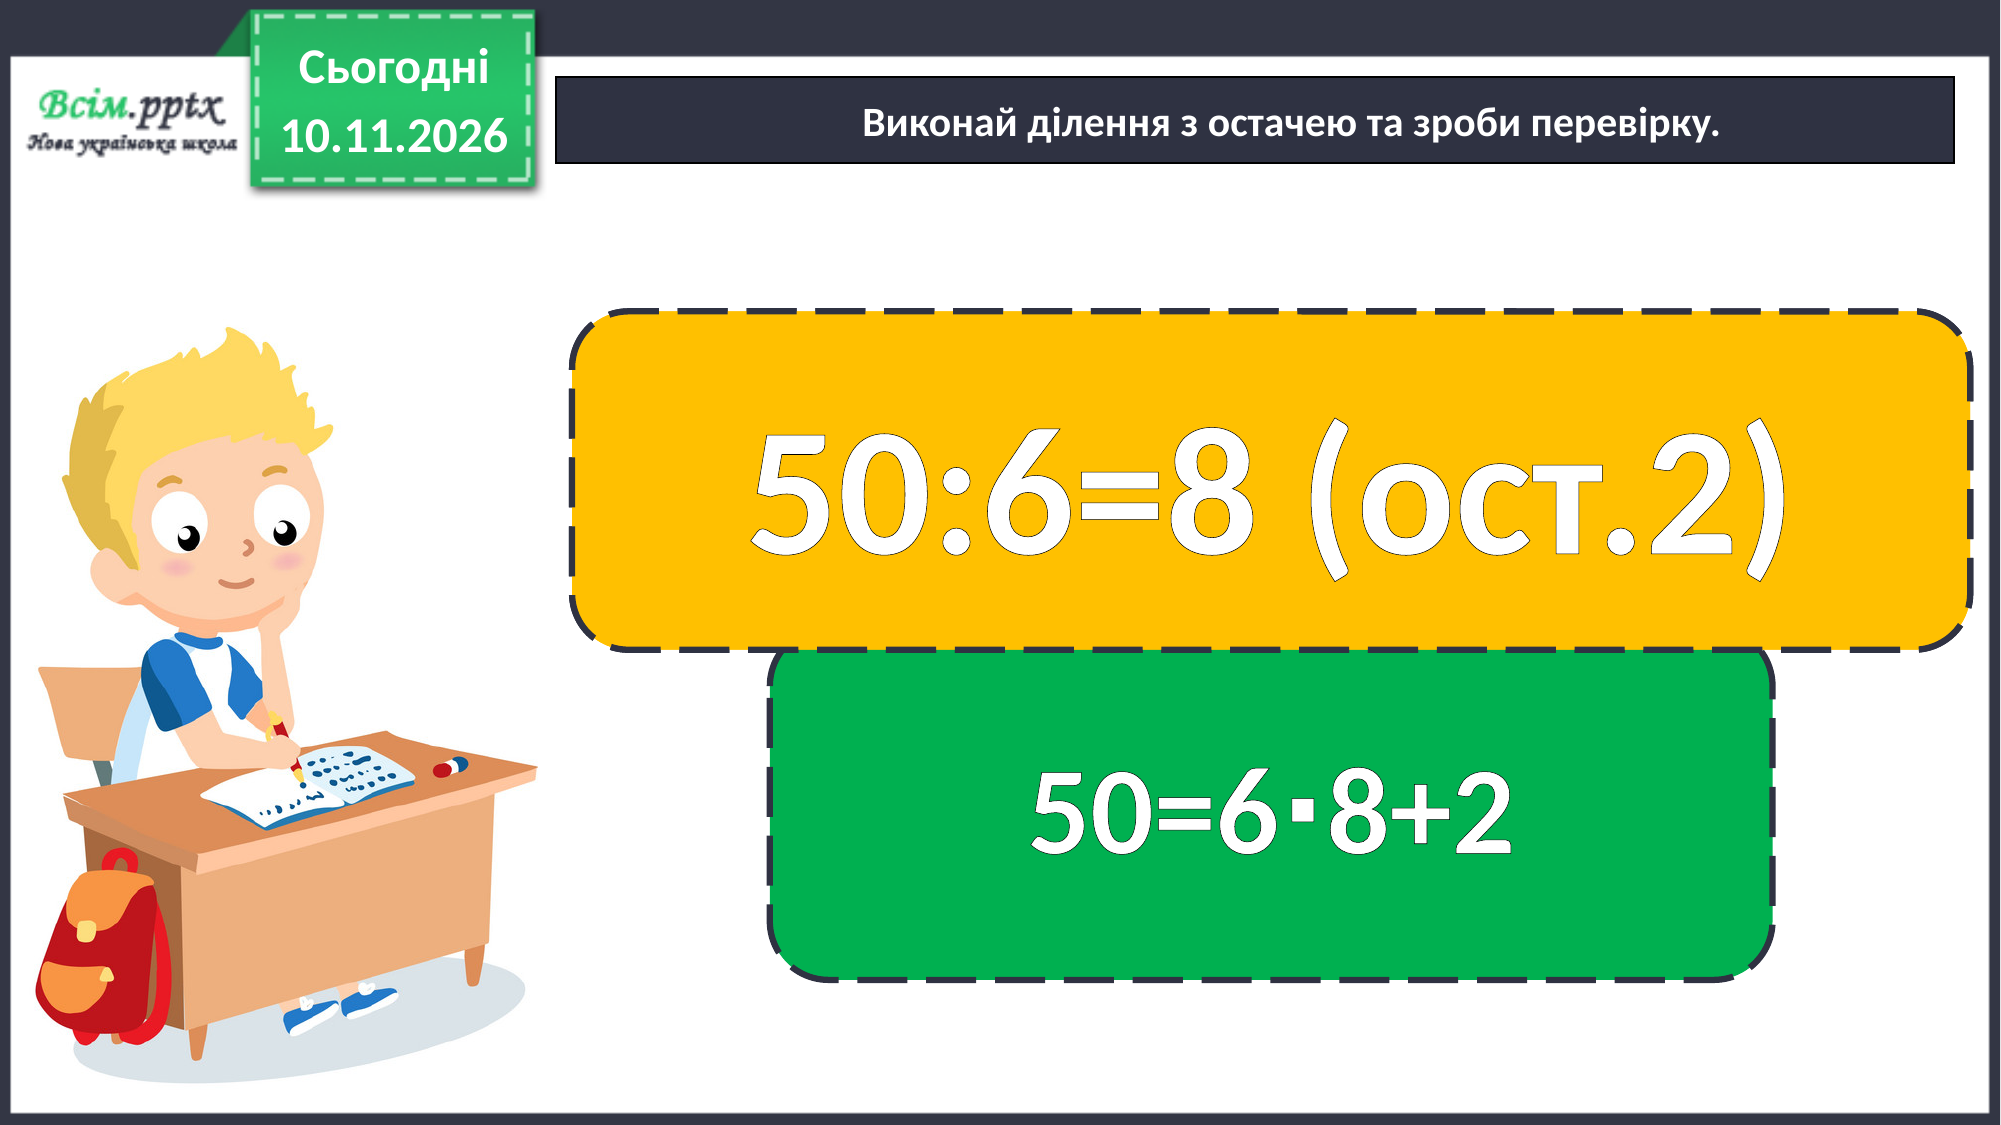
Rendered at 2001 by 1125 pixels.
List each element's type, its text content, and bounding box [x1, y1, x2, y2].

picture [0, 0, 2001, 1125]
text_box 50=6∙8+2 [768, 650, 1774, 981]
text_box Сьогодні [284, 26, 535, 101]
text_box 13.05.2022 [263, 101, 524, 164]
text_box Виконай ділення з остачею та зроби перевірку. [555, 76, 1955, 164]
text_box 50:6=8 (ост.2) [664, 310, 1972, 651]
